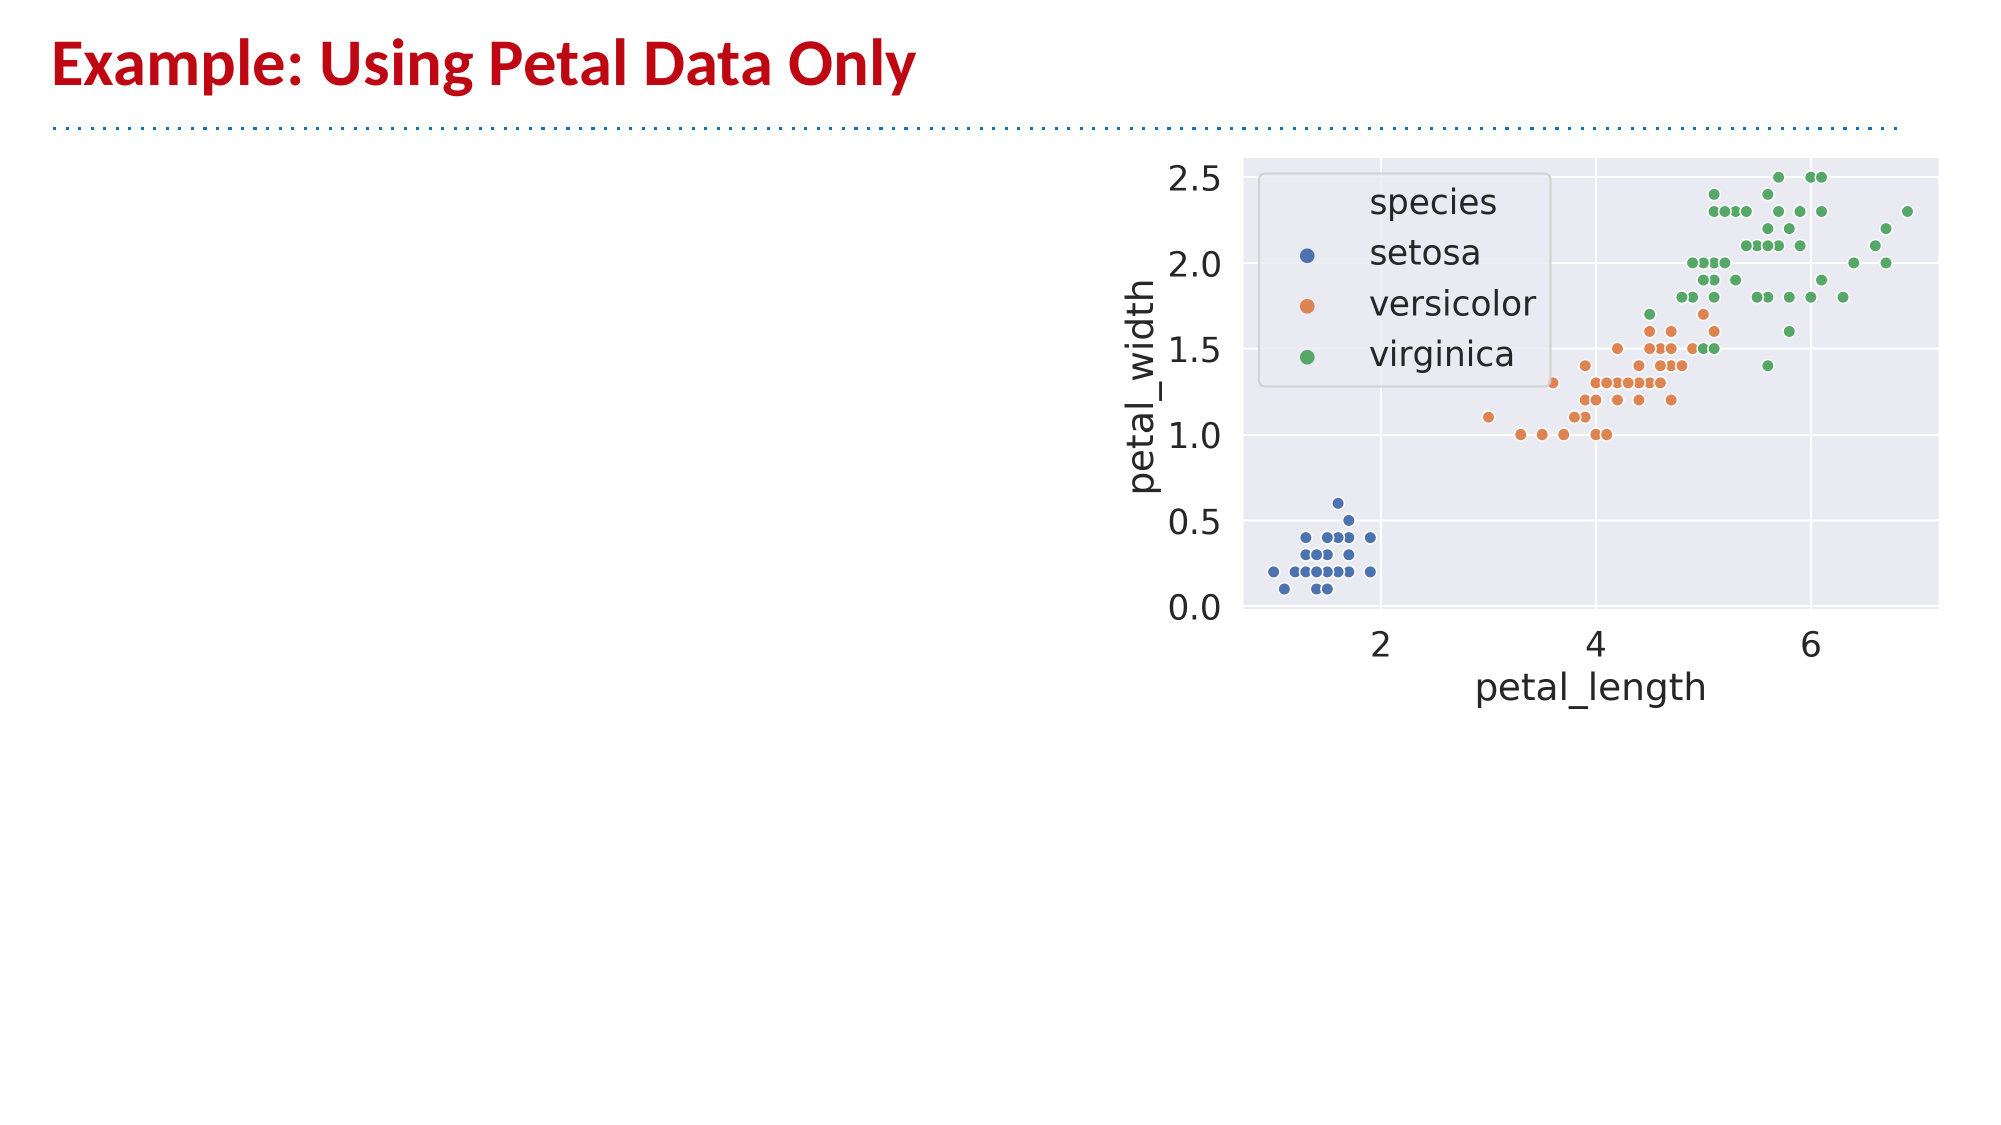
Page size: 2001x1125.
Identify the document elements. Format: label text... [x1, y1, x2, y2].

title Example: Using Petal Data Only [36, 20, 1837, 129]
picture [1105, 138, 1957, 724]
